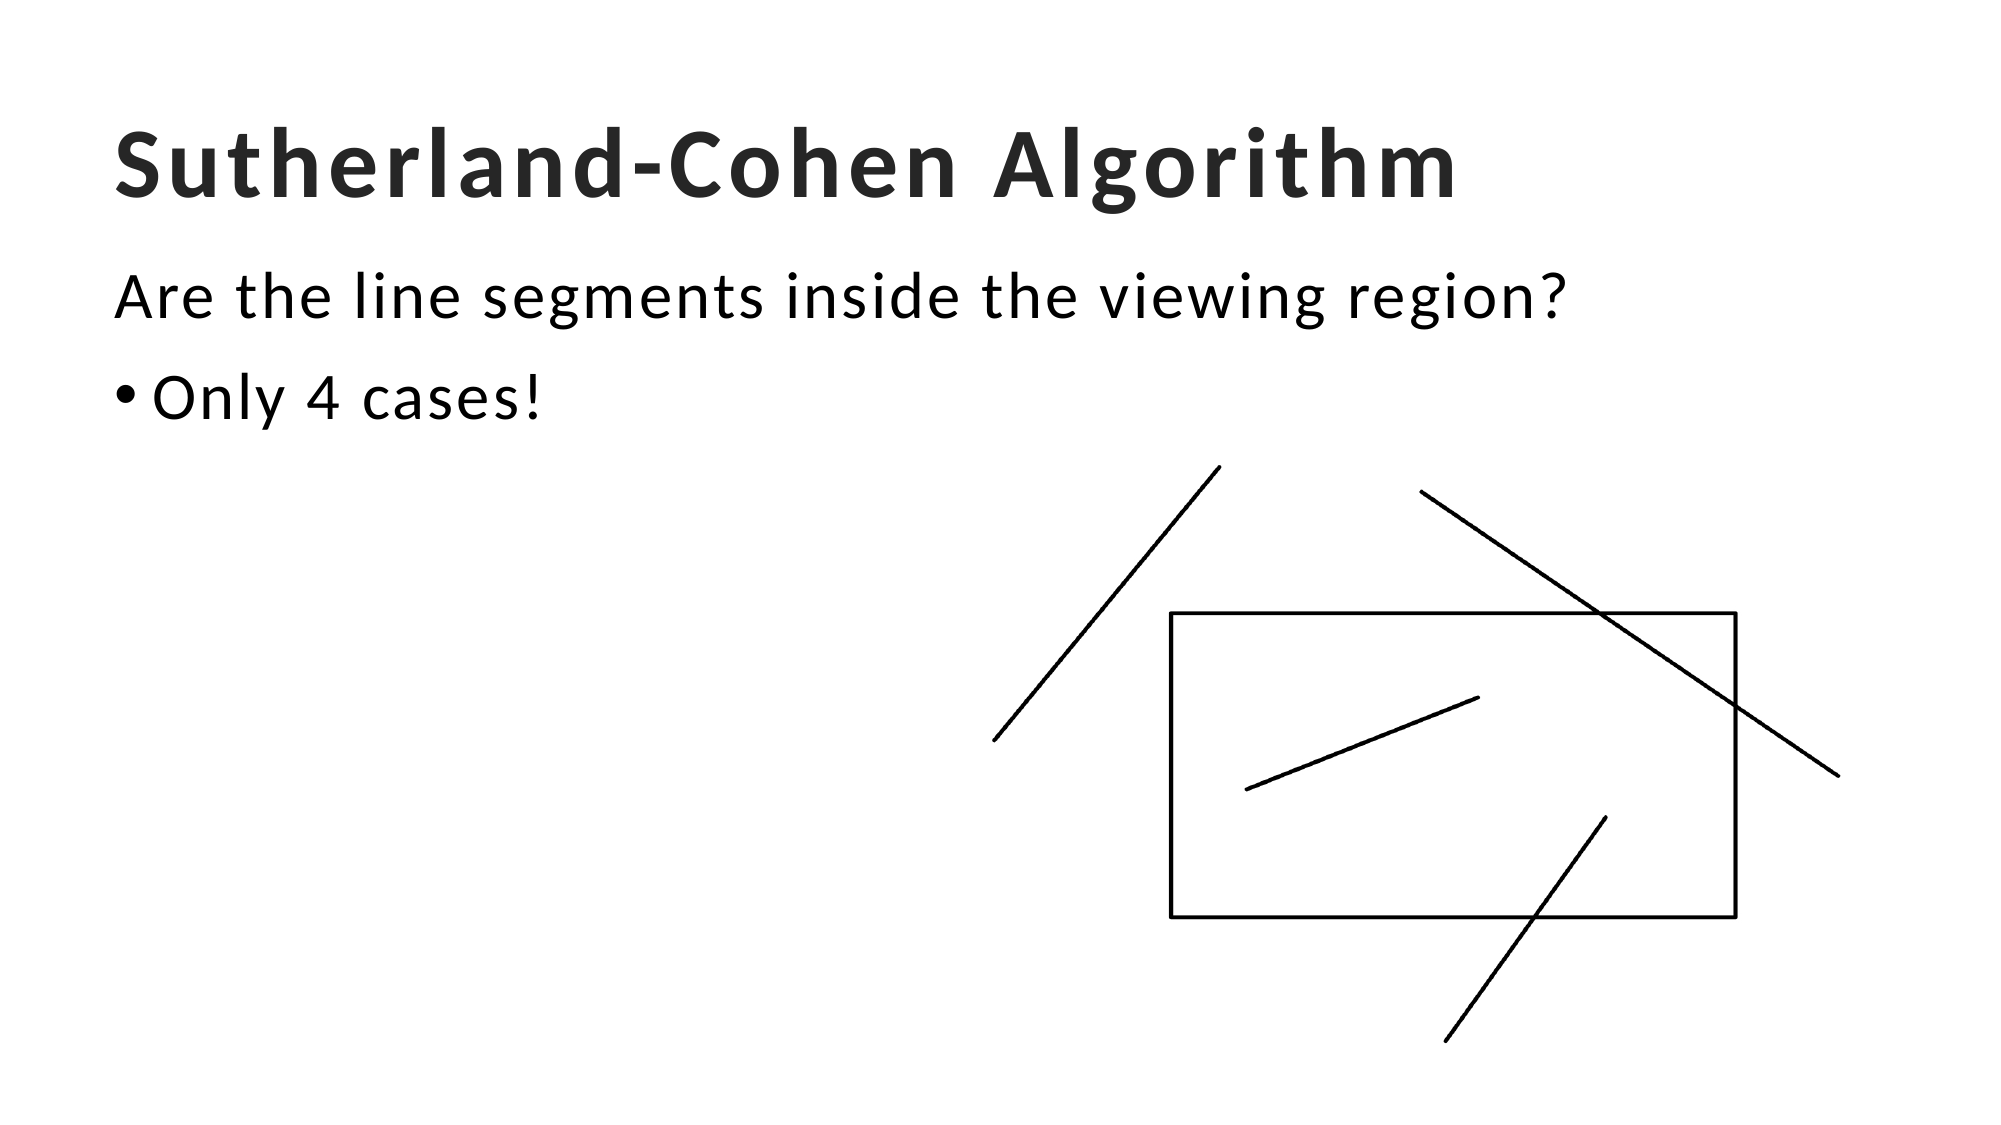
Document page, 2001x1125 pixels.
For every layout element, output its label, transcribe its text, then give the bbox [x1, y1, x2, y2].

picture [940, 438, 1900, 1068]
title Sutherland-Cohen Algorithm [99, 99, 1900, 216]
list Are the line segments inside the viewing region? Only 4 cases! [99, 244, 1958, 1026]
